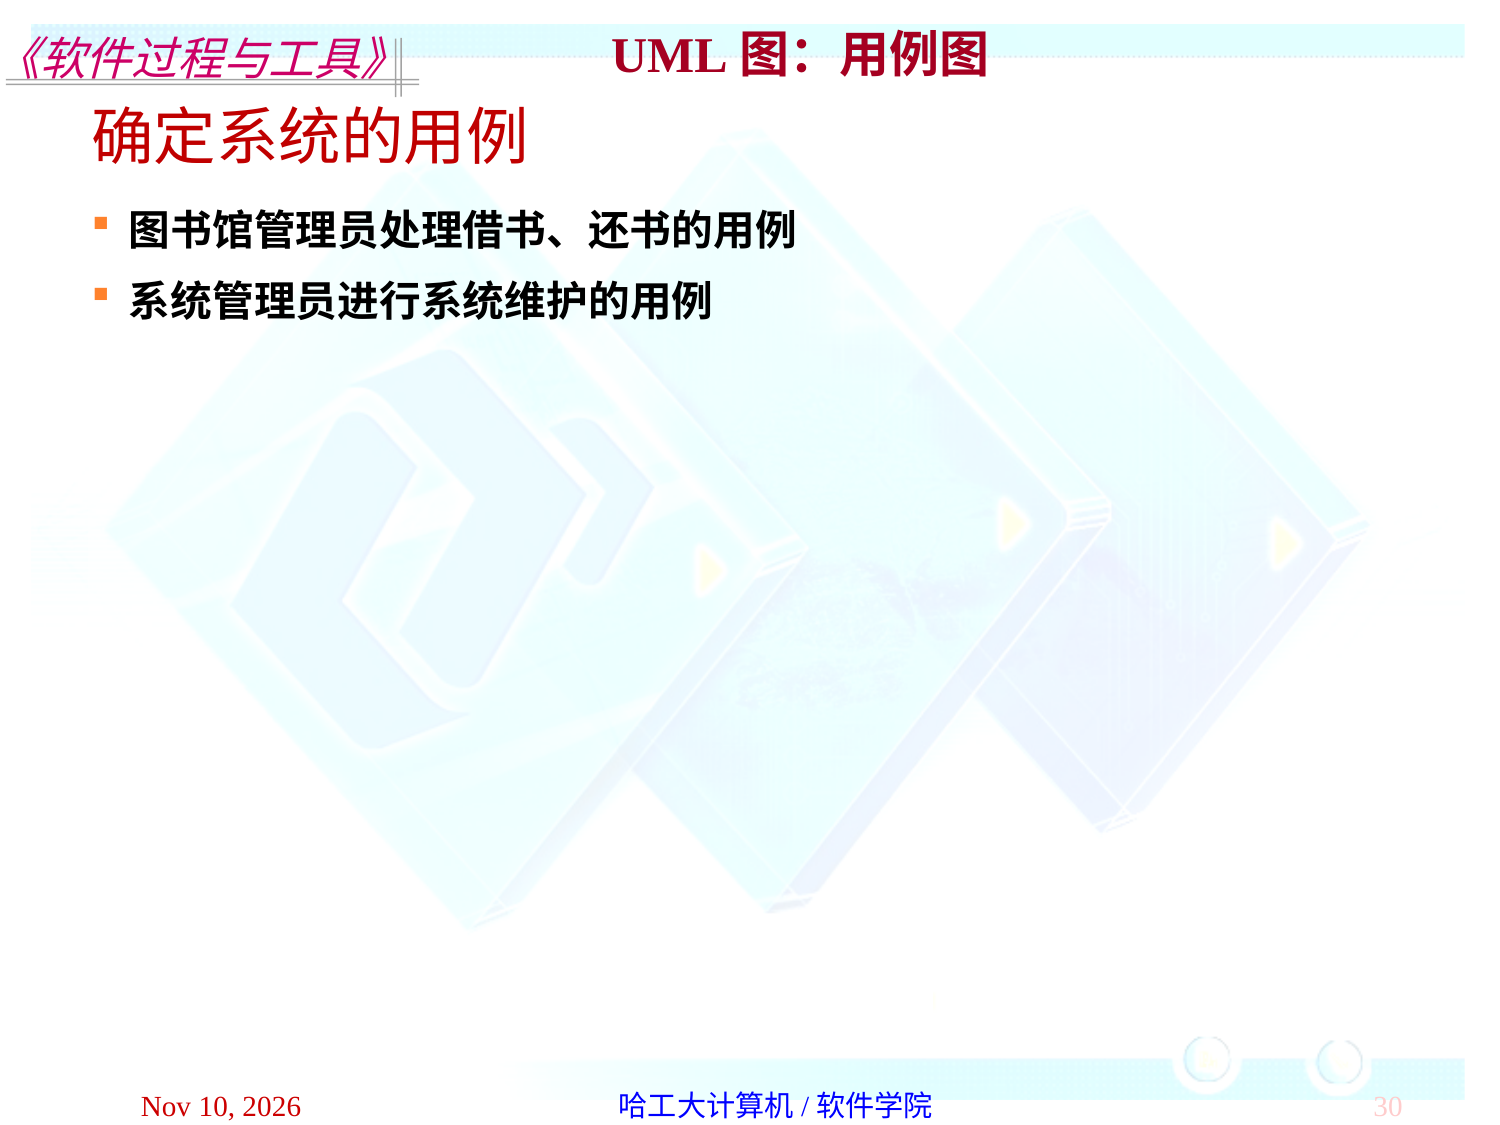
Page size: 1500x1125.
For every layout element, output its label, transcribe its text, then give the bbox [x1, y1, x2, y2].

text_box 图书馆管理员处理借书、还书的用例 系统管理员进行系统维护的用例 [76, 196, 1427, 1071]
text_box 确定系统的用例 [76, 89, 1427, 173]
text_box UML图：用例图 [389, 15, 1211, 90]
